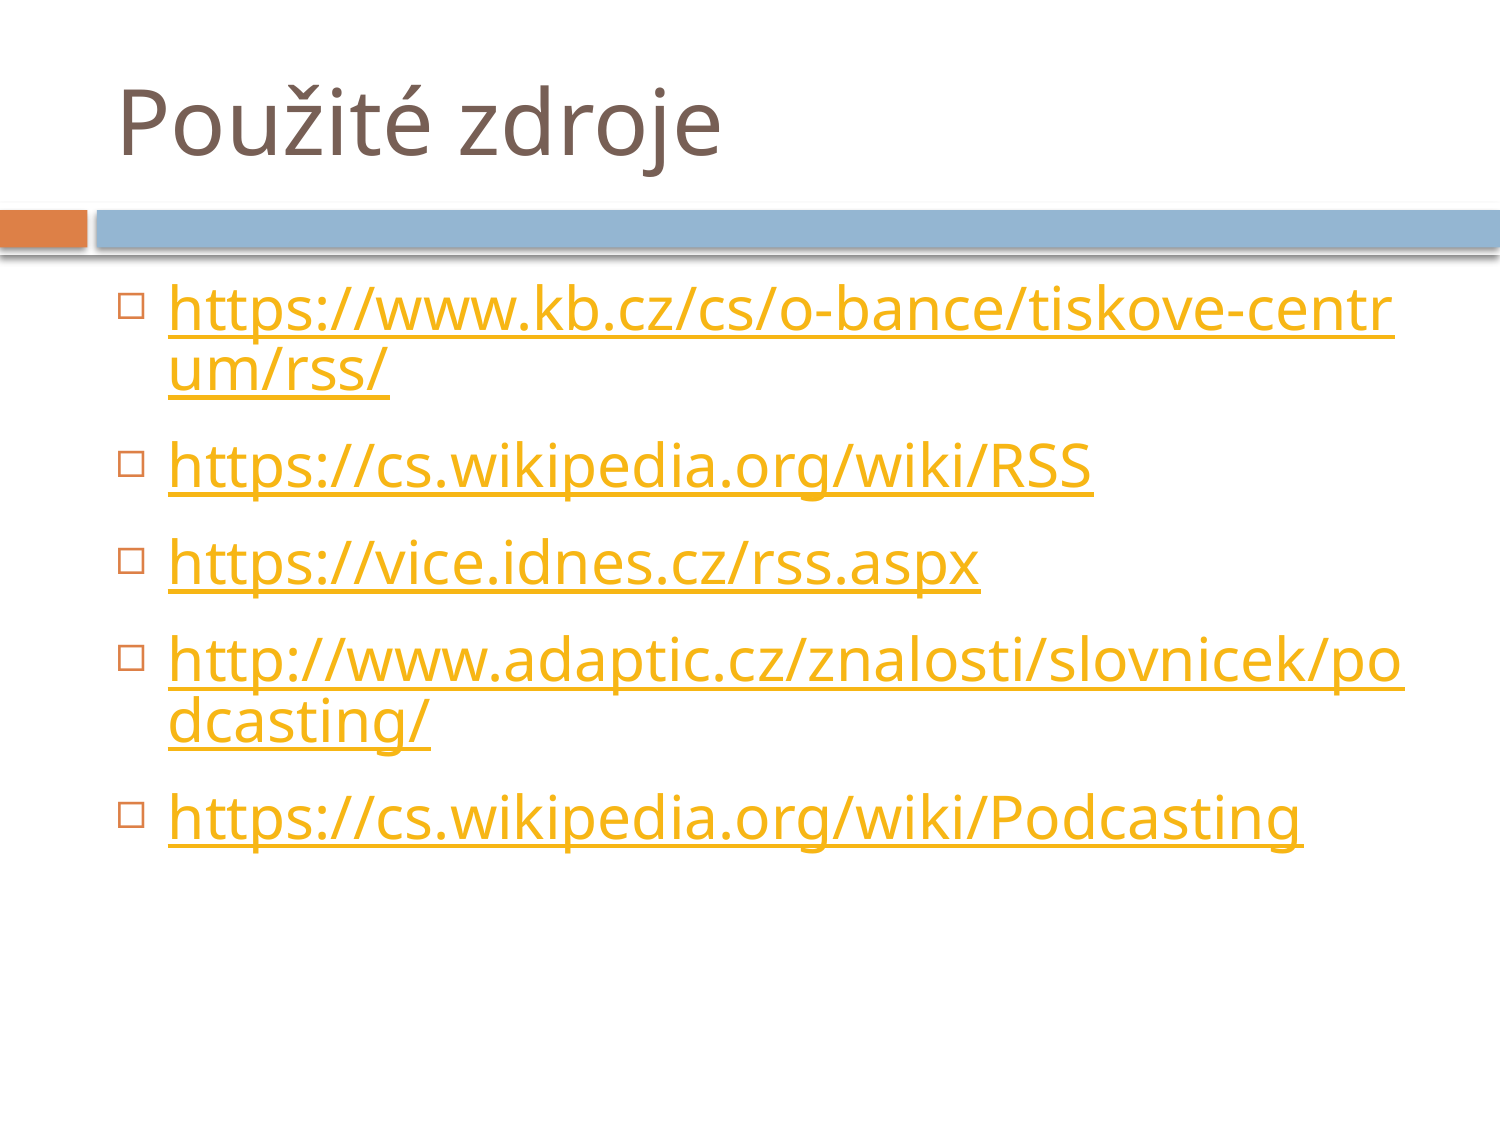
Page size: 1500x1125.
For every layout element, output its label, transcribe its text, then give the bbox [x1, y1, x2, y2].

list https://www.kb.cz/cs/o-bance/tiskove-centrum/rss/ https://cs.wikipedia.org/wiki/RSS https://vice.idnes.cz/rss.aspx http://www.adaptic.cz/znalosti/slovnicek/podcasting/ https://cs.wikipedia.org/wiki/Podcasting [100, 262, 1438, 1000]
title Použité zdroje [100, 37, 1438, 200]
